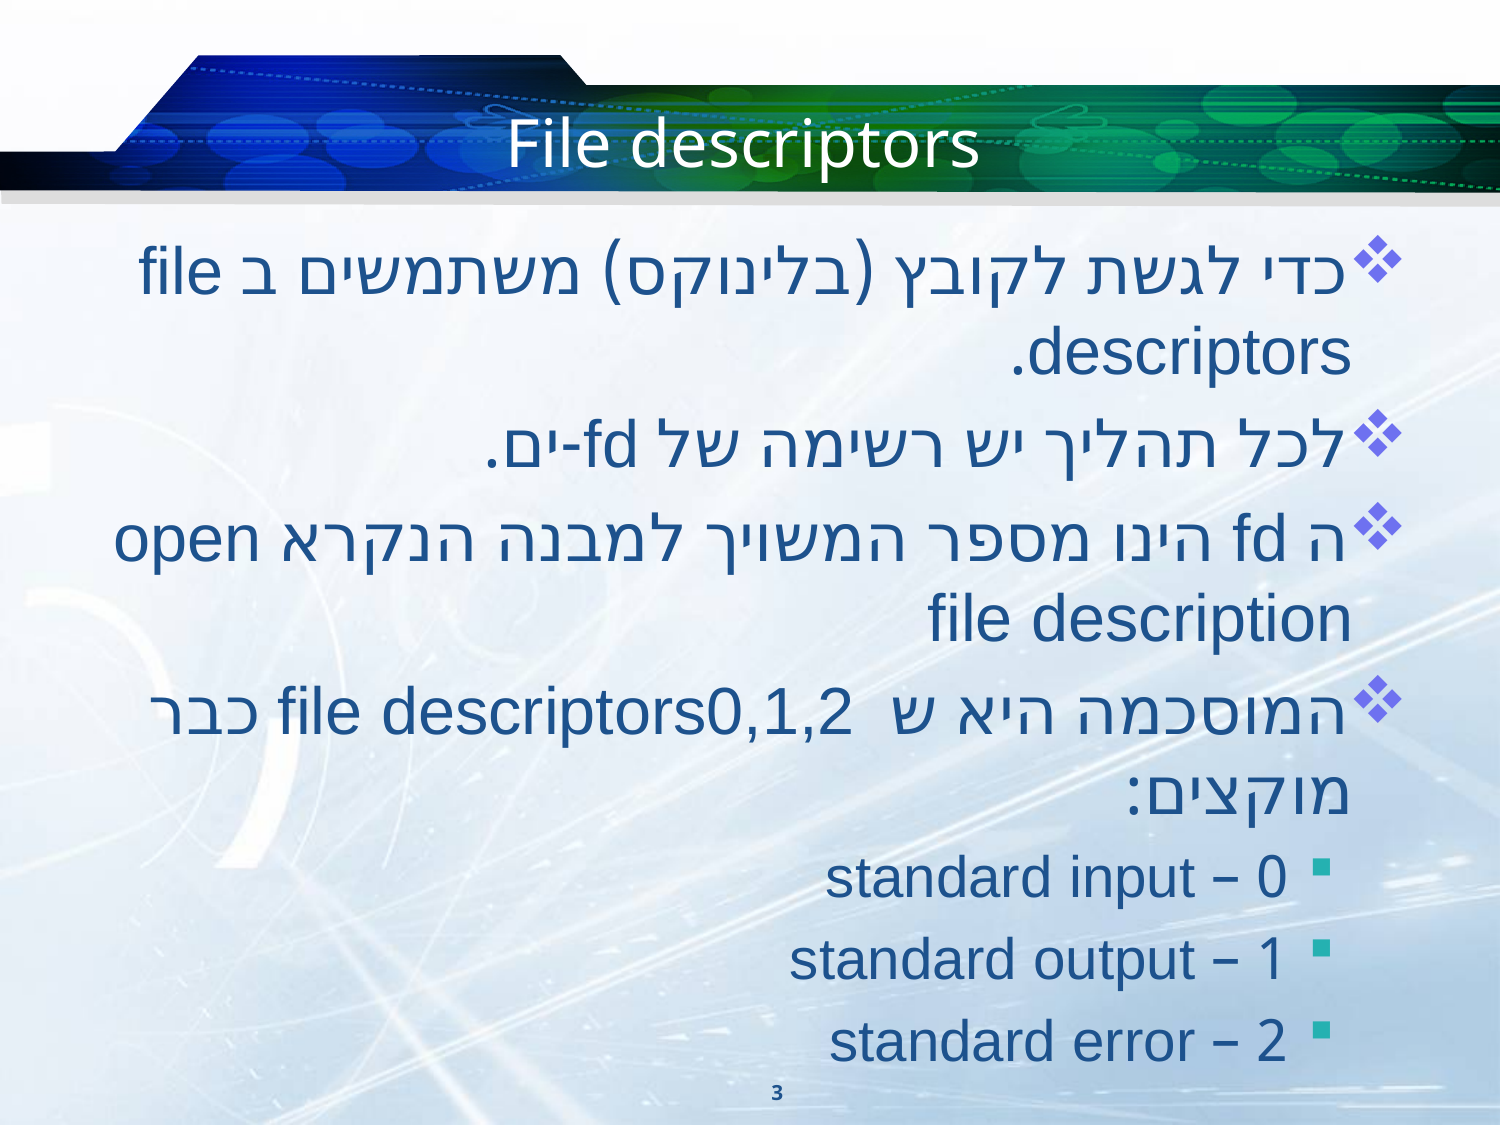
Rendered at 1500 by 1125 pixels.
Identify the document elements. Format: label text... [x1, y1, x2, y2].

title File descriptors [99, 94, 1388, 188]
list כדי לגשת לקובץ (בלינוקס) משתמשים ב file descriptors. לכל תהליך יש רשימה של fd-ים. ה fd הינו מספר המשויך למבנה הנקרא open file description המוסכמה היא ש file descriptors0,1,2 כבר מוקצים: 0 – standard input 1 – standard output 2 – standard error [74, 220, 1426, 1064]
slide_number 3 [602, 1072, 953, 1125]
picture [0, 0, 1500, 1125]
